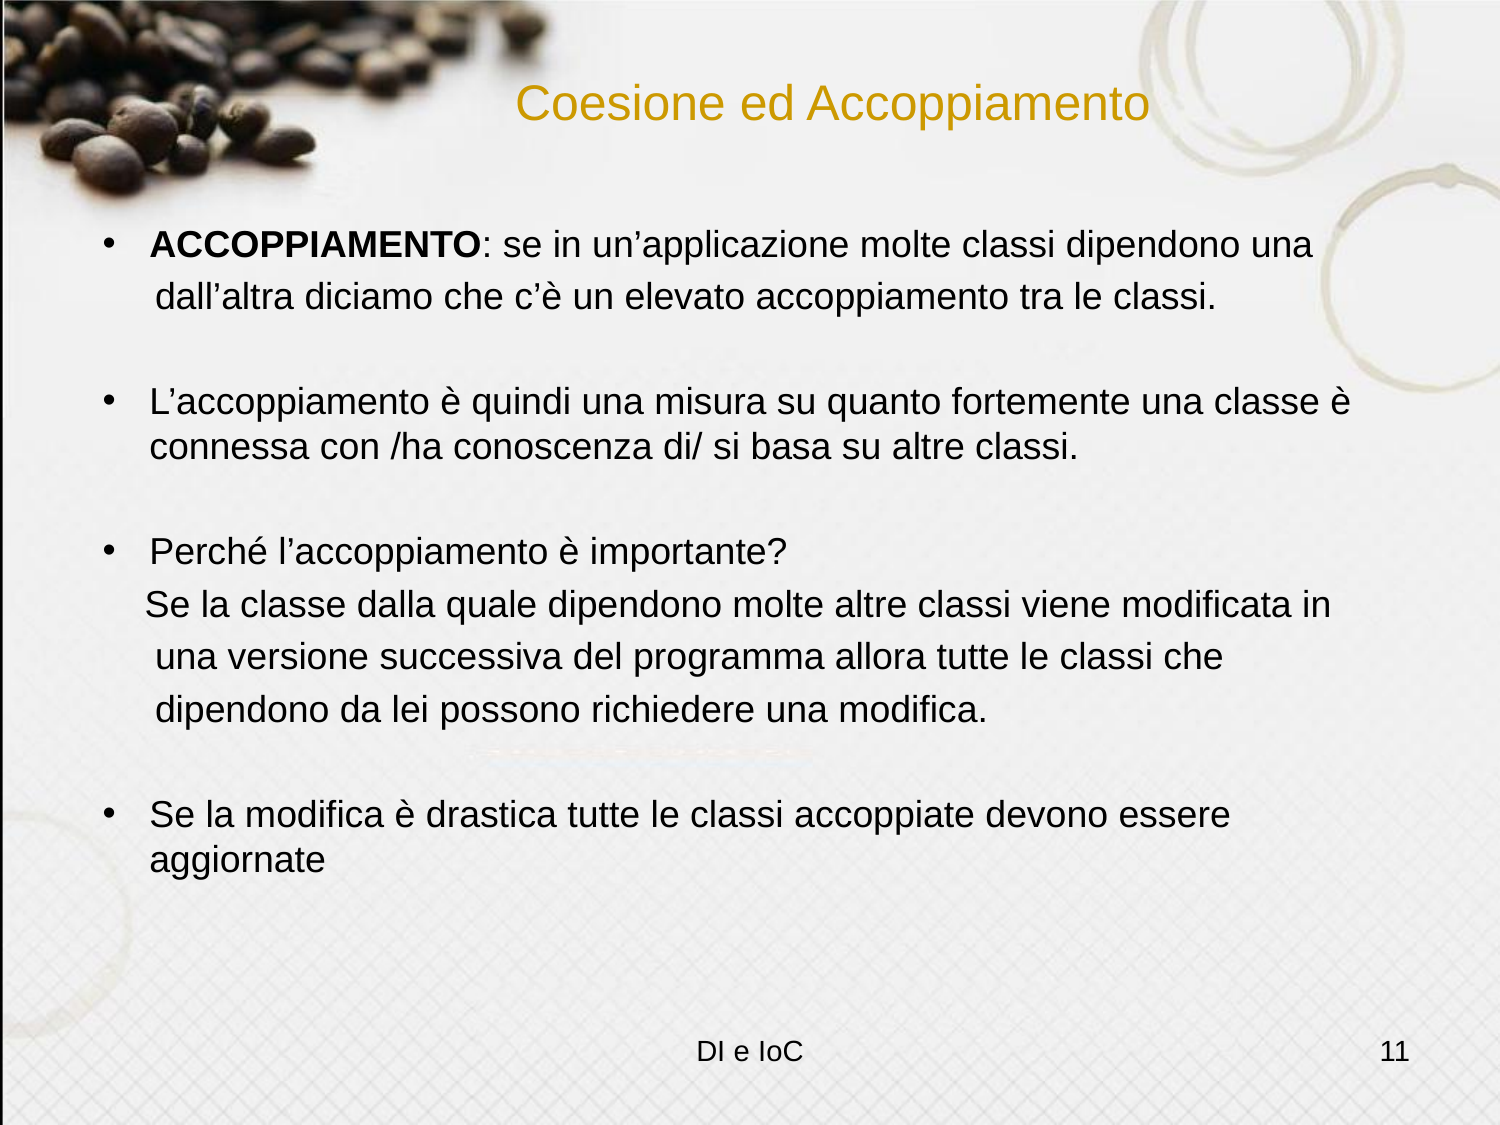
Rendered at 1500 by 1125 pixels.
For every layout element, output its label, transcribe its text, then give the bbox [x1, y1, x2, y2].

title Coesione ed Accoppiamento [499, 62, 1326, 138]
footer DI e IoC [512, 1024, 988, 1103]
picture [0, 0, 1500, 1125]
subtitle ACCOPPIAMENTO: se in un’applicazione molte classi dipendono una dall’altra diciamo che c’è un elevato accoppiamento tra le classi. L’accoppiamento è quindi una misura su quanto fortemente una classe è connessa con /ha conoscenza di/ si basa su altre classi. Perché l’accoppiamento è importante? Se la classe dalla quale dipendono molte altre classi viene modificata in una versione successiva del programma allora tutte le classi che dipendono da lei possono richiedere una modifica. Se la modifica è drastica tutte le classi accoppiate devono essere aggiornate [87, 212, 1413, 988]
slide_number 11 [1074, 1024, 1426, 1103]
